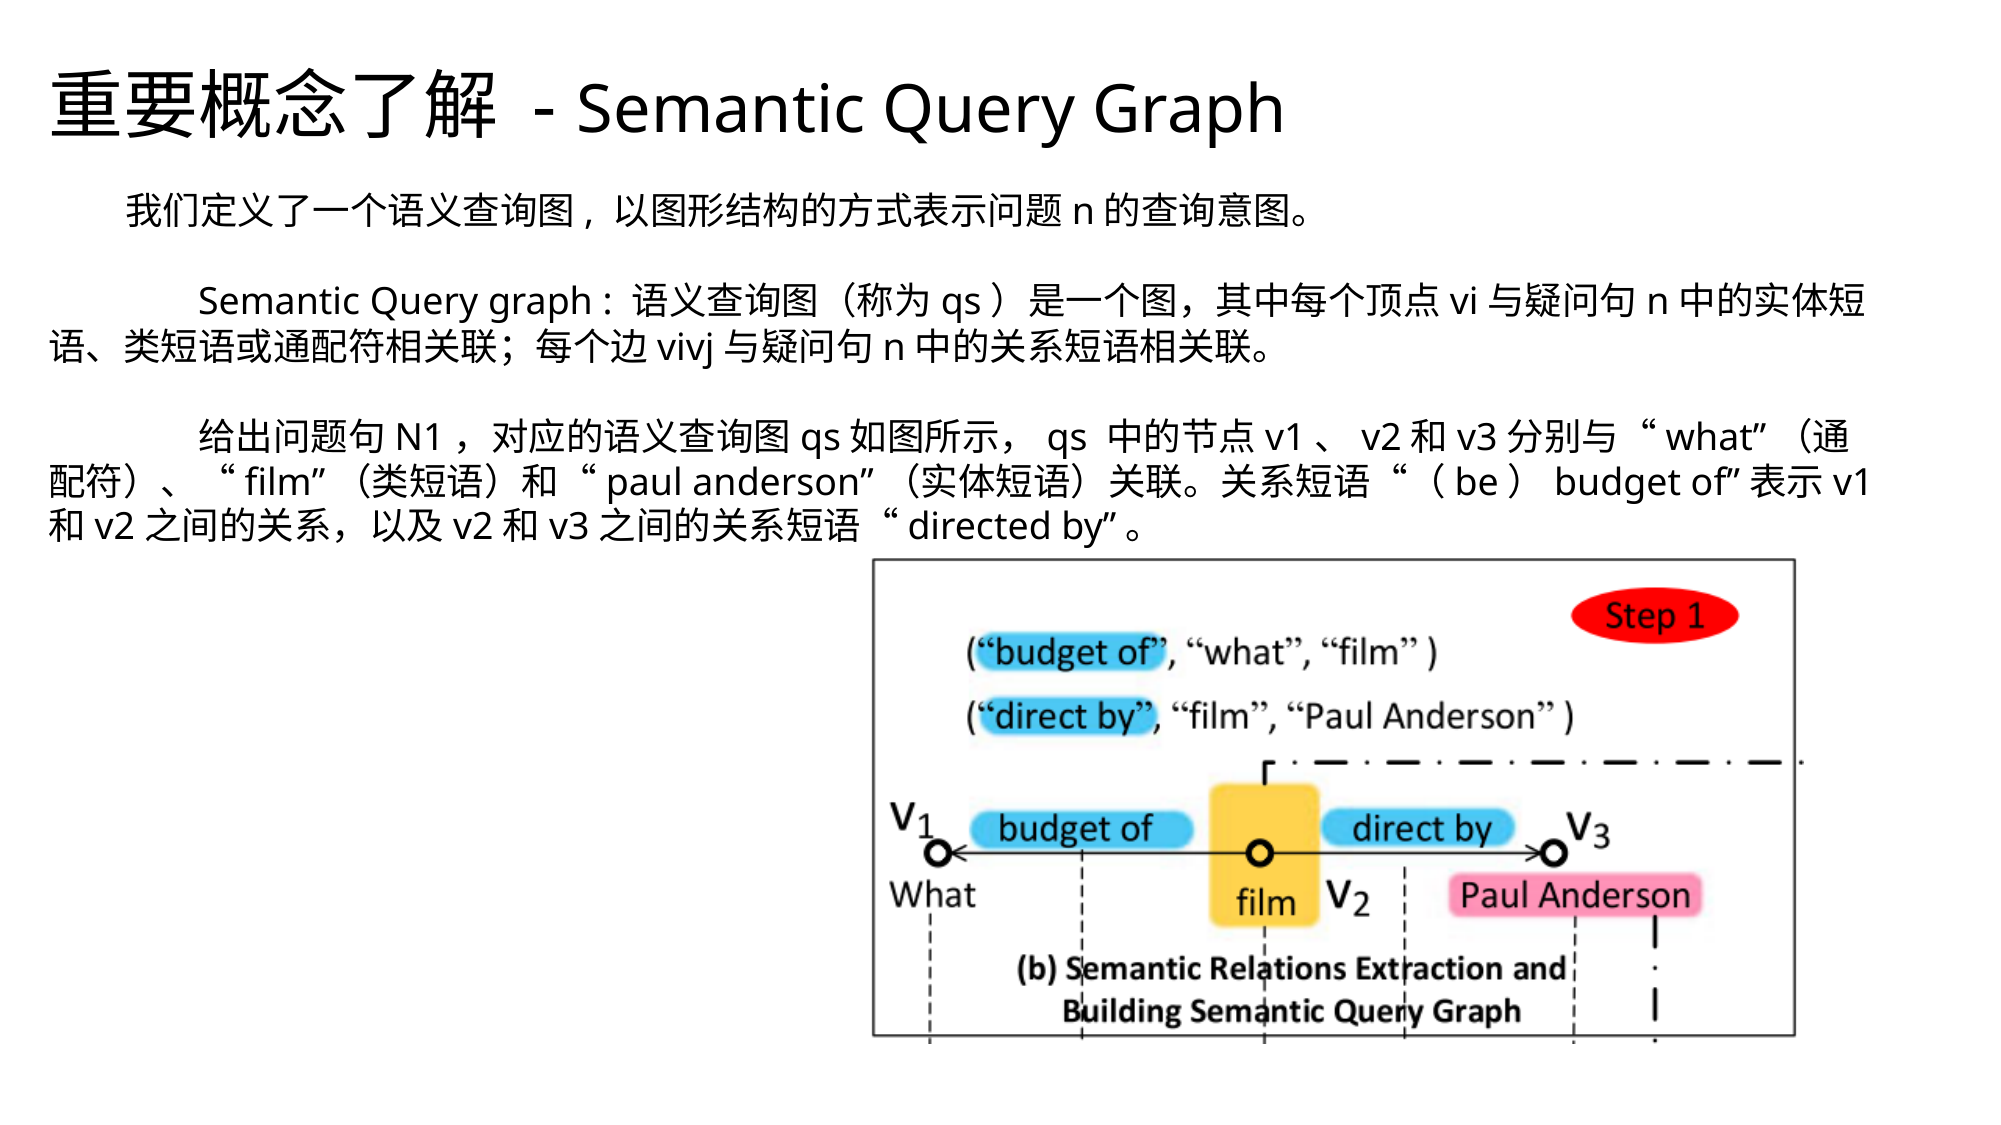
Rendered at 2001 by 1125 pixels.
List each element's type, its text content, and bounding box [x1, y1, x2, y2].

text_box 我们定义了一个语义查询图, 以图形结构的方式表示问题n的查询意图。 Semantic Query graph : 语义查询图（称为qs）是一个图，其中每个顶点vi与疑问句n中的实体短语、类短语或通配符相关联；每个边vivj与疑问句n中的关系短语相关联。 给出问题句N1，对应的语义查询图qs如图所示，qs 中的节点v1、v2和v3分别与“what”（通配符）、“film”（类短语）和“paul anderson”（实体短语）关联。关系短语“（be）budget of”表示v1和v2之间的关系，以及v2和v3之间的关系短语“directed by”。 [33, 180, 1899, 555]
picture [863, 558, 1804, 1044]
text_box 重要概念了解 - Semantic Query Graph [33, 49, 1441, 155]
